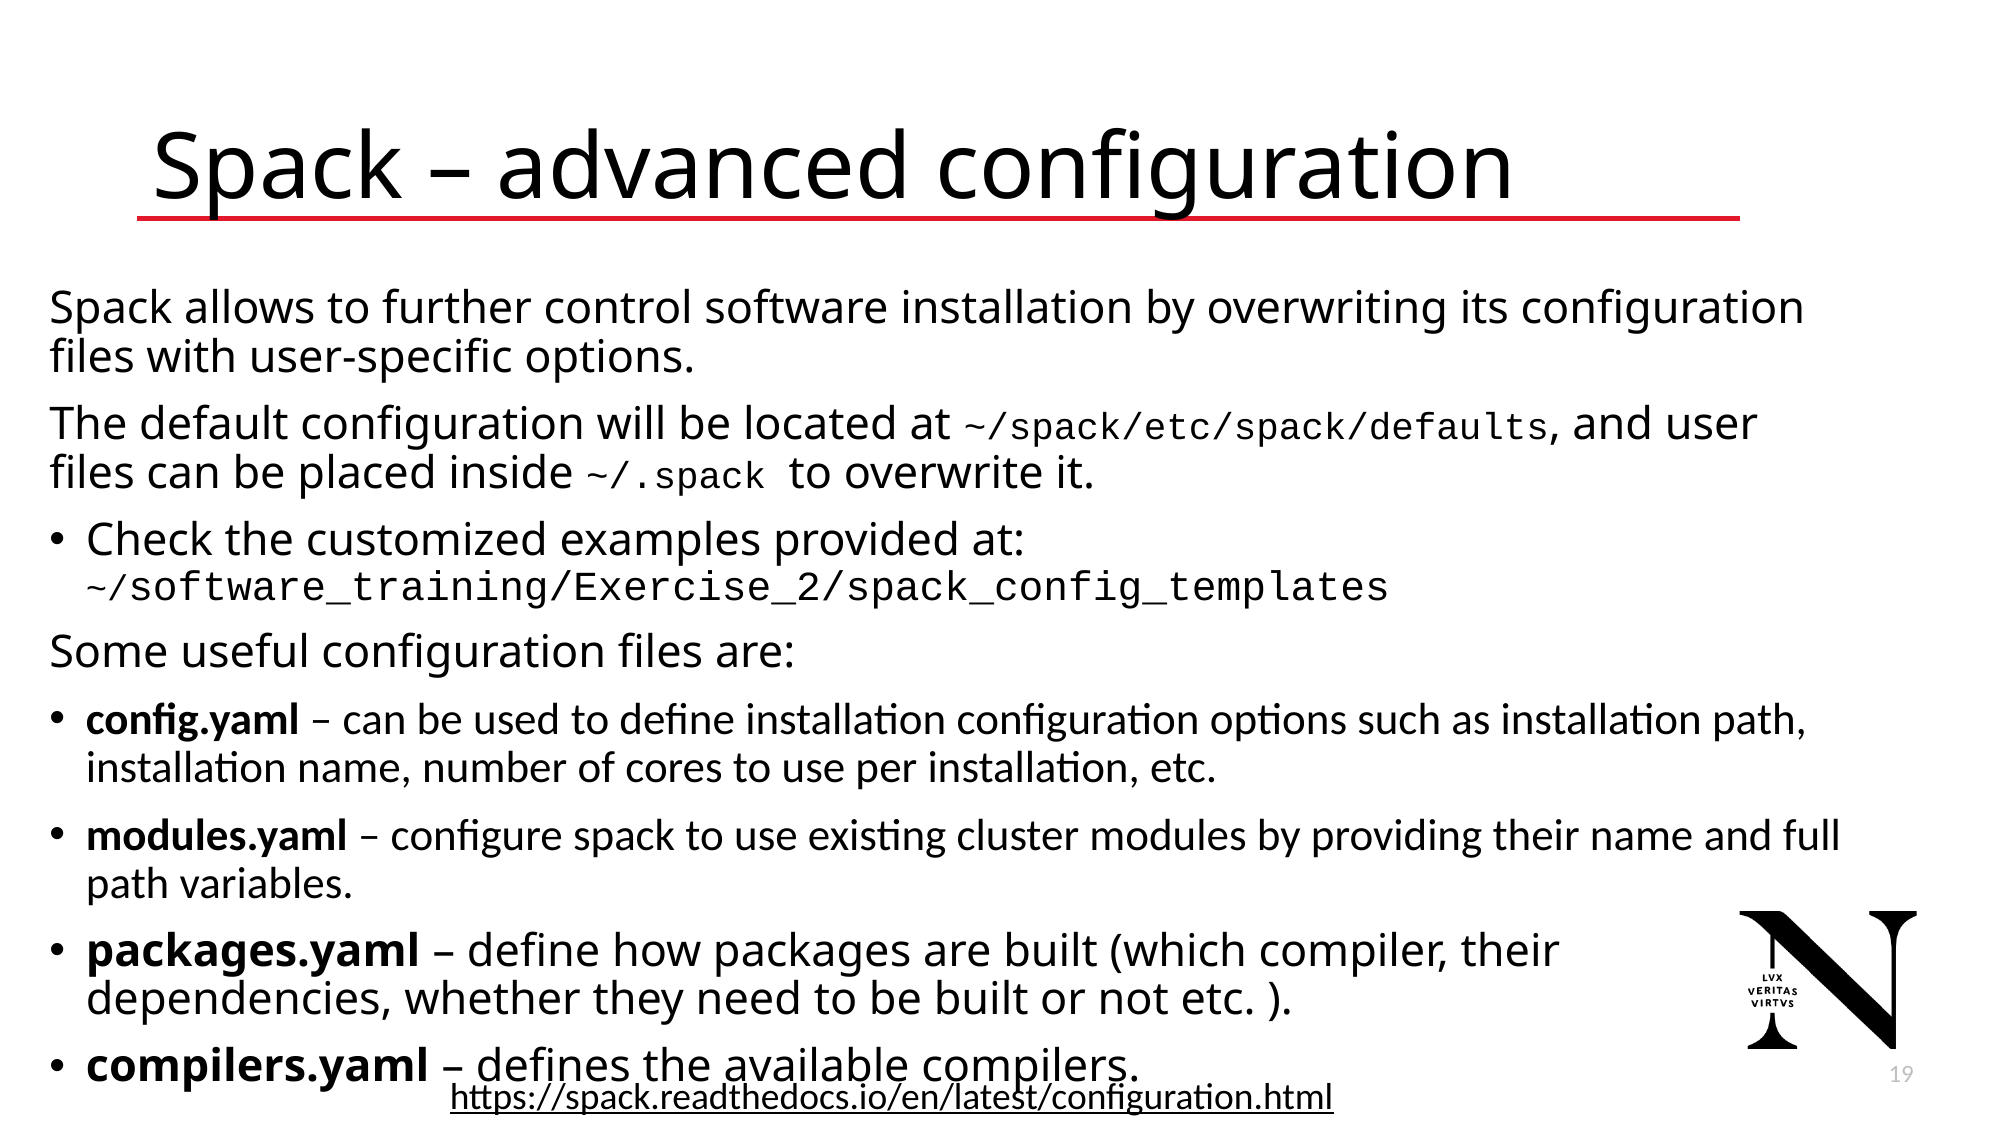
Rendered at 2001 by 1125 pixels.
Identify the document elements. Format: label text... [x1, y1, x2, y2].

list Spack allows to further control software installation by overwriting its configuration files with user-specific options. The default configuration will be located at ~/spack/etc/spack/defaults, and user files can be placed inside ~/.spack to overwrite it. Check the customized examples provided at: ~/software_training/Exercise_2/spack_config_templates Some useful configuration files are: config.yaml – can be used to define installation configuration options such as installation path, installation name, number of cores to use per installation, etc. modules.yaml – configure spack to use existing cluster modules by providing their name and full path variables. packages.yaml – define how packages are built (which compiler, their dependencies, whether they need to be built or not etc. ). compilers.yaml – defines the available compilers. [34, 277, 1863, 1103]
slide_number 20 [1479, 1042, 1930, 1103]
title Spack – advanced configuration [137, 59, 1863, 278]
text_box https://spack.readthedocs.io/en/latest/configuration.html [270, 1064, 1522, 1125]
